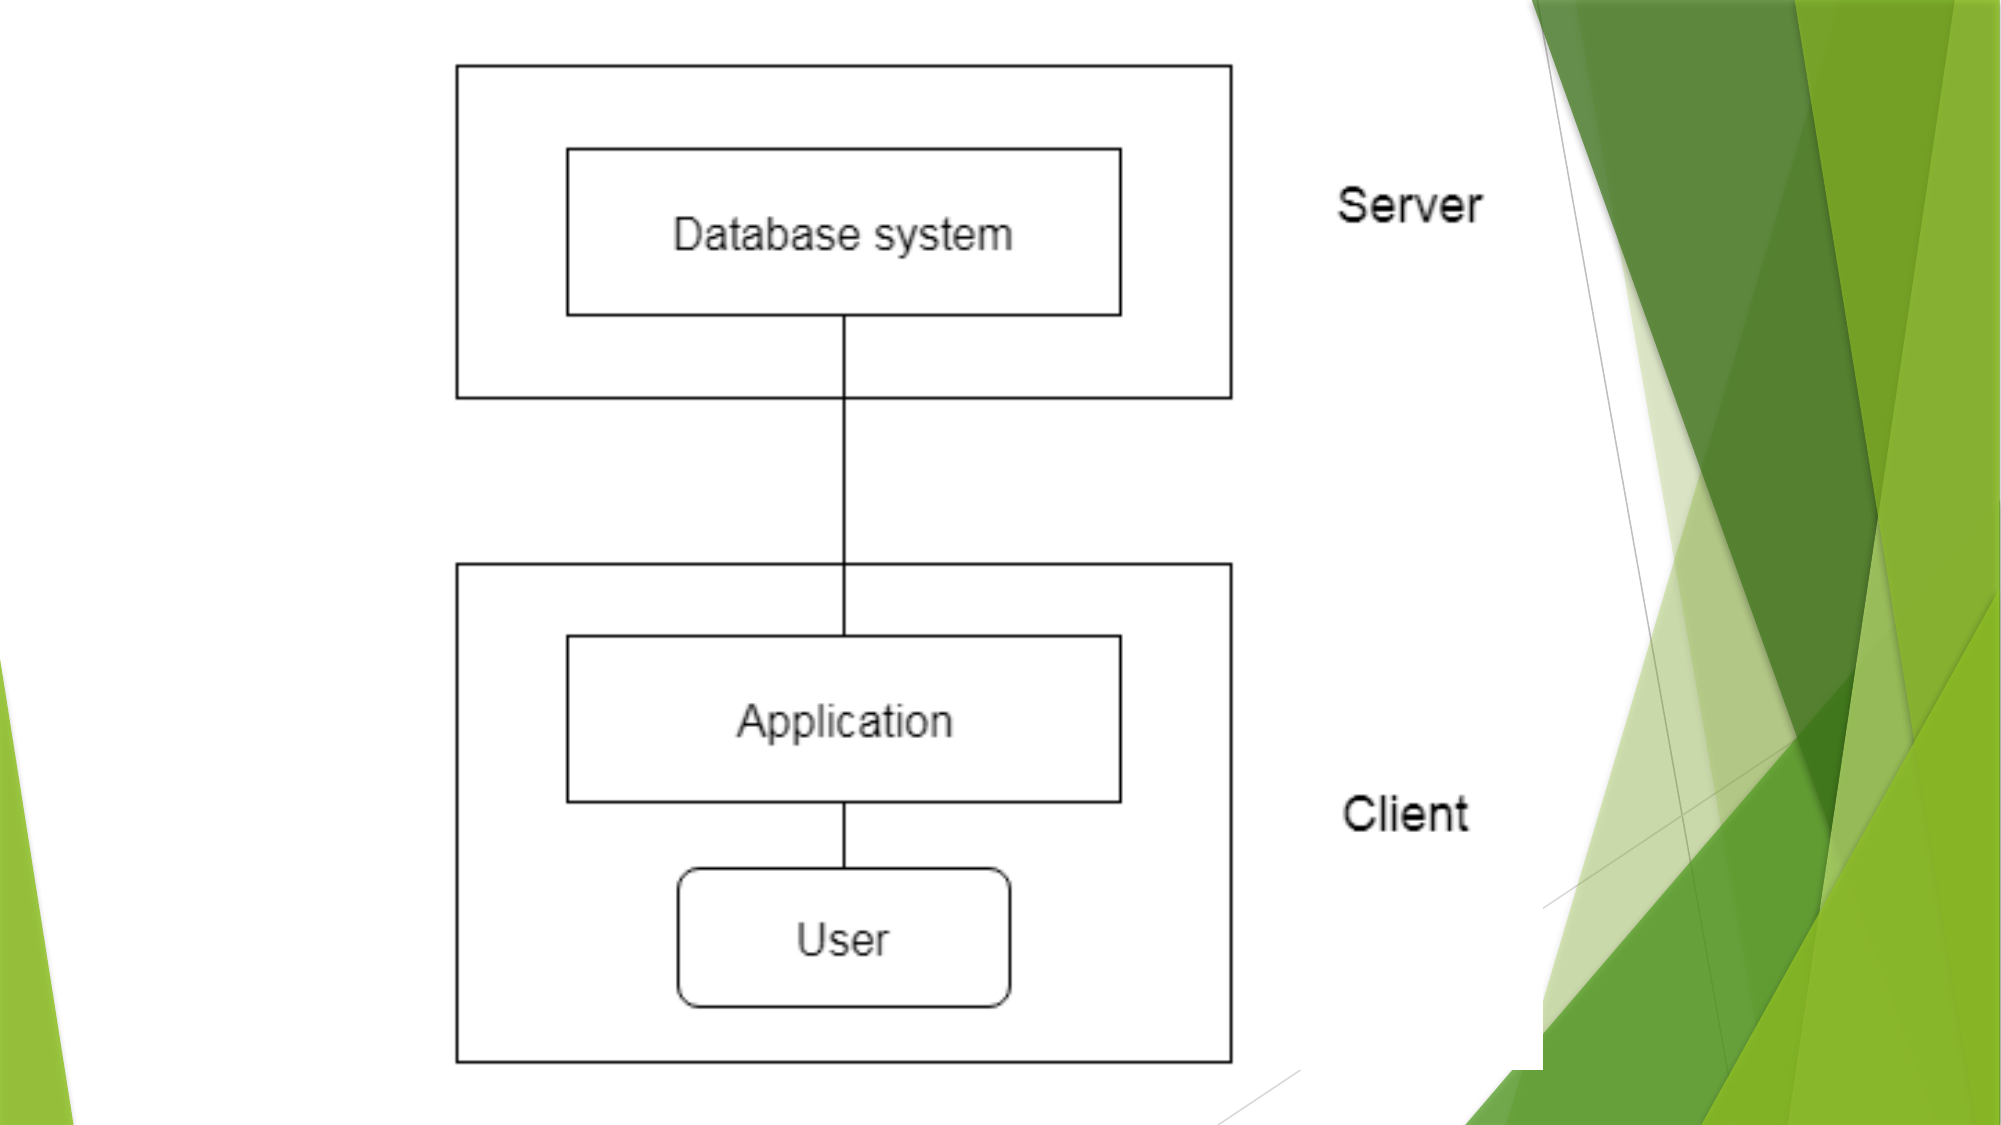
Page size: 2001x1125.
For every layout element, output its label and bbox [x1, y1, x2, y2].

picture [450, 60, 1544, 1071]
